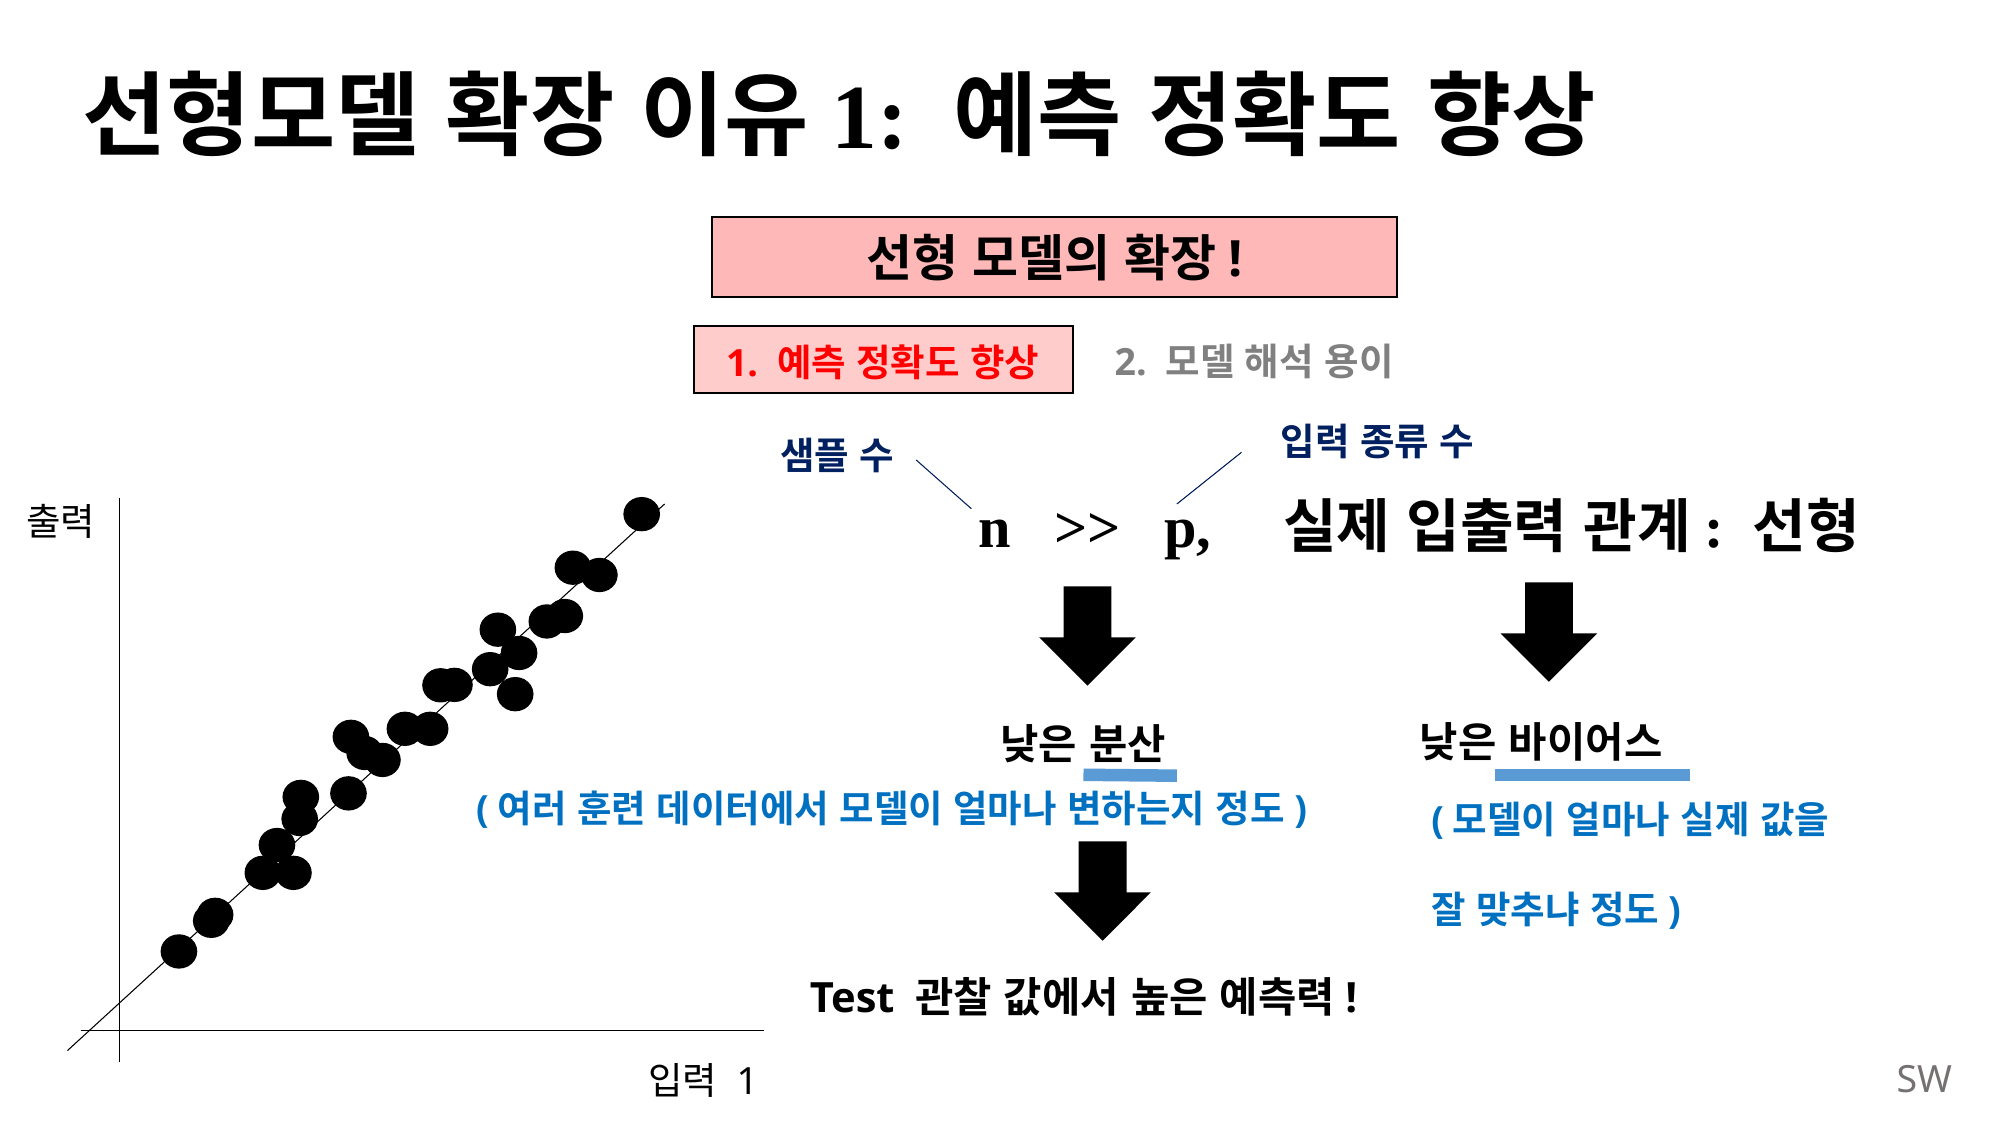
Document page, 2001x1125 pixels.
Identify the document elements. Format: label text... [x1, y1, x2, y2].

text_box (모델이 얼마나 실제 값을 잘 맞추냐 정도) [1416, 788, 1855, 939]
text_box 샘플 수 [765, 424, 910, 485]
text_box 낮은 분산 [985, 710, 1182, 775]
text_box 입력 1 [633, 1049, 783, 1110]
text_box 출력 [11, 490, 111, 551]
text_box Test 관찰 값에서 높은 예측력! [795, 963, 1373, 1029]
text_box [916, 459, 972, 509]
text_box [1039, 586, 1136, 686]
text_box (여러 훈련 데이터에서 모델이 얼마나 변하는지 정도) [665, 777, 1332, 838]
text_box 낮은 바이어스 [1405, 708, 1678, 774]
title 선형모델 확장 이유1: 예측 정확도 향상 [67, 10, 1793, 228]
text_box [693, 325, 1074, 394]
text_box 2. 모델 해석 용이 [1099, 330, 1409, 391]
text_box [1176, 452, 1242, 504]
text_box 입력 종류 수 [1265, 410, 1490, 471]
text_box 선형 모델의 확장! [711, 216, 1398, 298]
text_box [1500, 582, 1598, 682]
text_box [1054, 841, 1151, 941]
text_box [627, 496, 656, 503]
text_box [67, 503, 665, 1051]
text_box n >> p, 실제 입출력 관계: 선형 [963, 481, 1875, 567]
